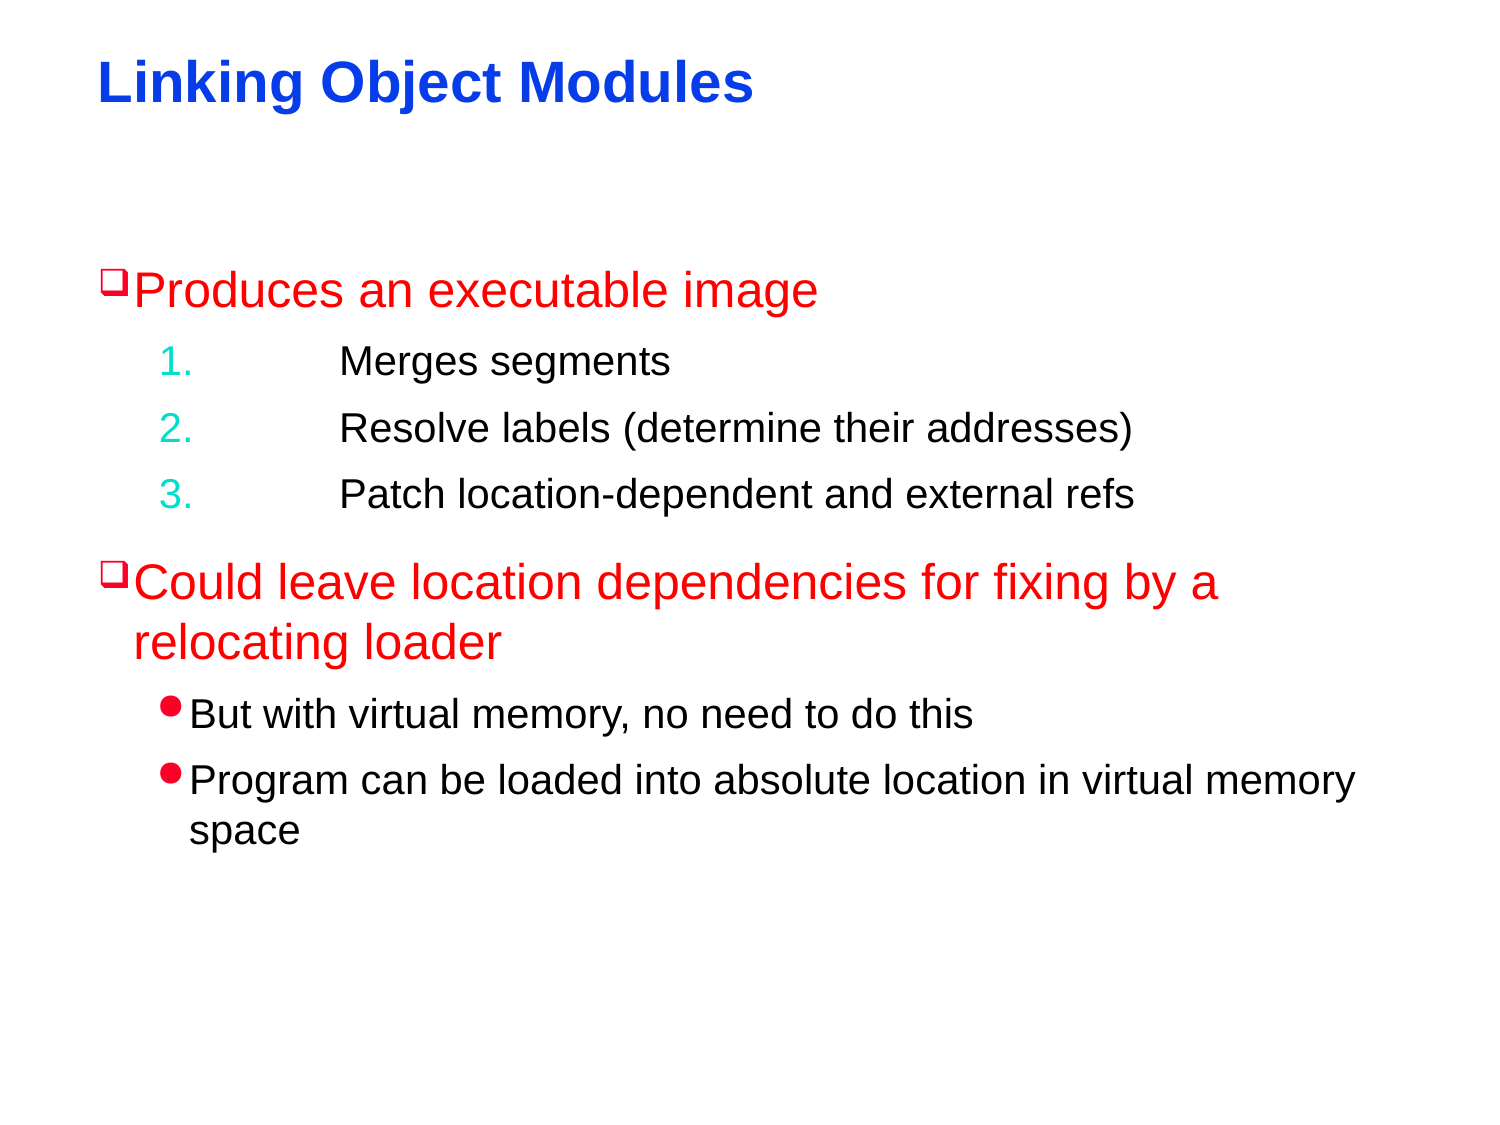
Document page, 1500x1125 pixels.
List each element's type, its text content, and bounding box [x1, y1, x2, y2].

title Linking Object Modules [86, 49, 1426, 121]
list Produces an executable image 1. Merges segments 2. Resolve labels (determine their addresses) 3. Patch location-dependent and external refs Could leave location dependencies for fixing by a relocating loader But with virtual memory, no need to do this Program can be loaded into absolute location in virtual memory space [86, 252, 1426, 888]
